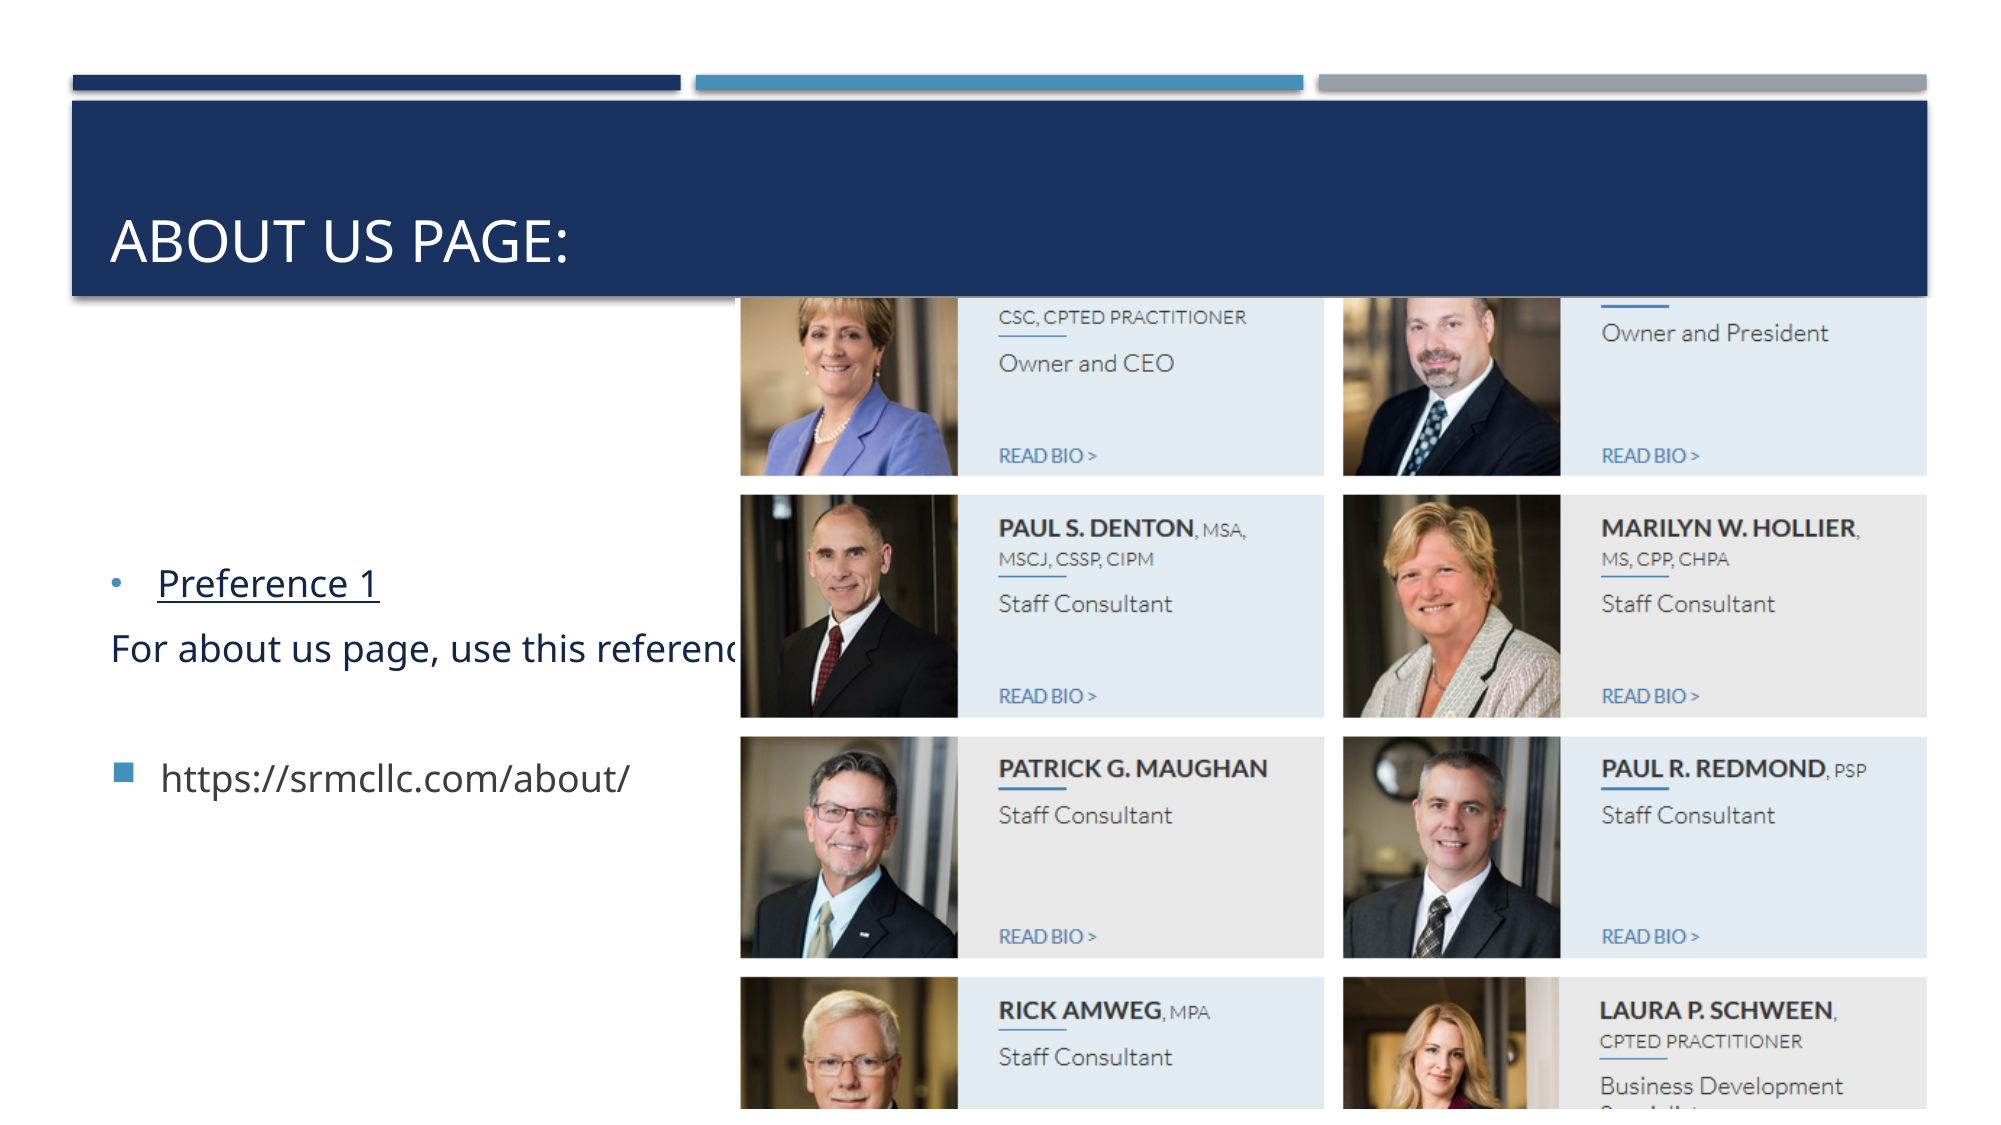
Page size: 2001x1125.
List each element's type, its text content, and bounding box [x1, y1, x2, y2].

list Preference 1 For about us page, use this reference. https://srmcllc.com/about/ [95, 353, 729, 1007]
picture [734, 297, 1946, 1110]
title About us page: [95, 115, 1905, 282]
